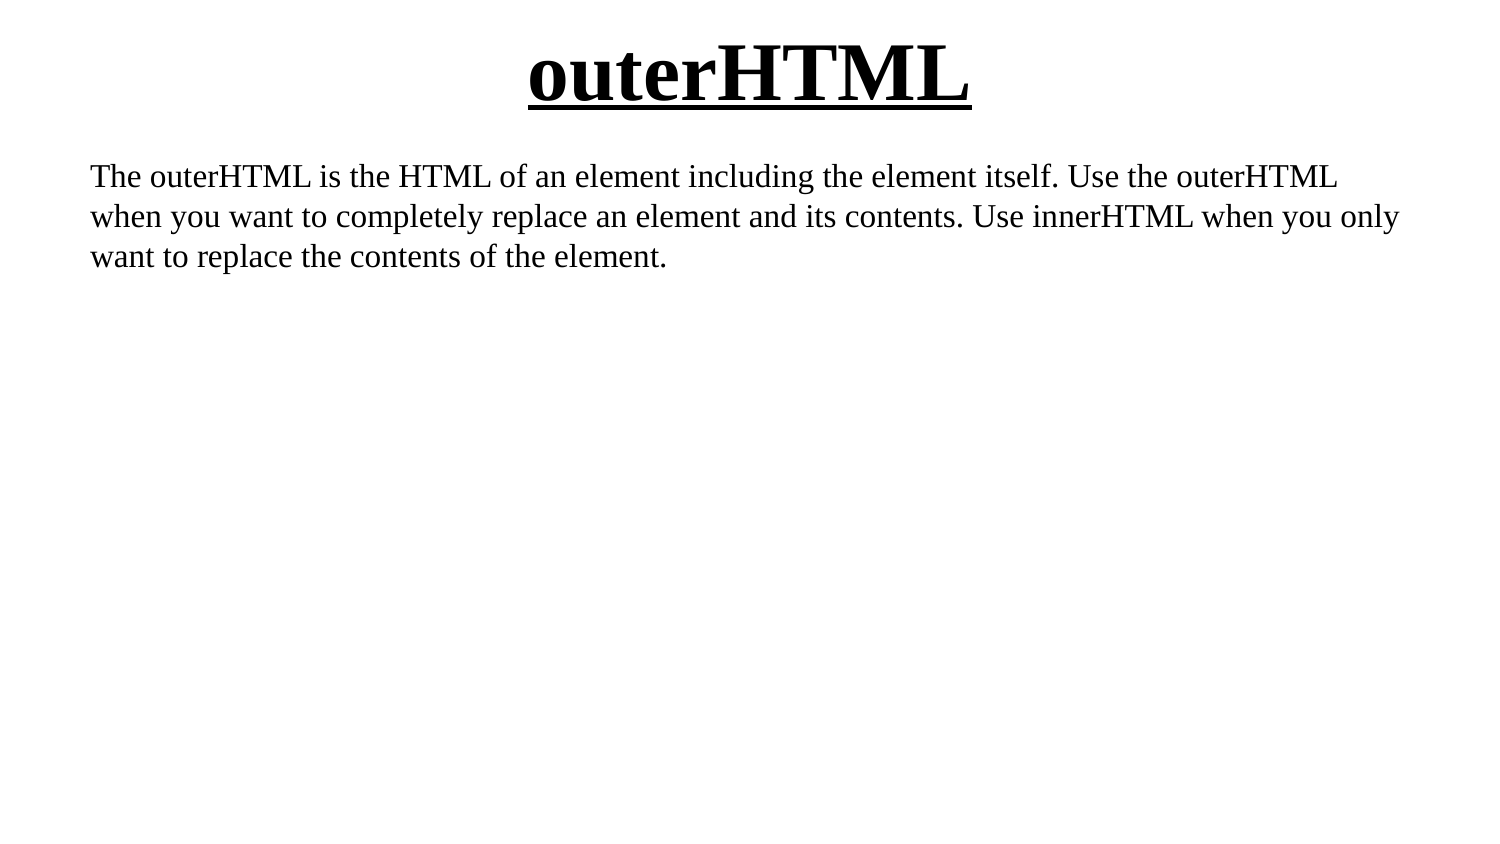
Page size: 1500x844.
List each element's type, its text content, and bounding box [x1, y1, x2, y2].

list The outerHTML is the HTML of an element including the element itself. Use the outerHTML when you want to completely replace an element and its contents. Use innerHTML when you only want to replace the contents of the element. [75, 146, 1425, 760]
title outerHTML [75, 0, 1425, 138]
